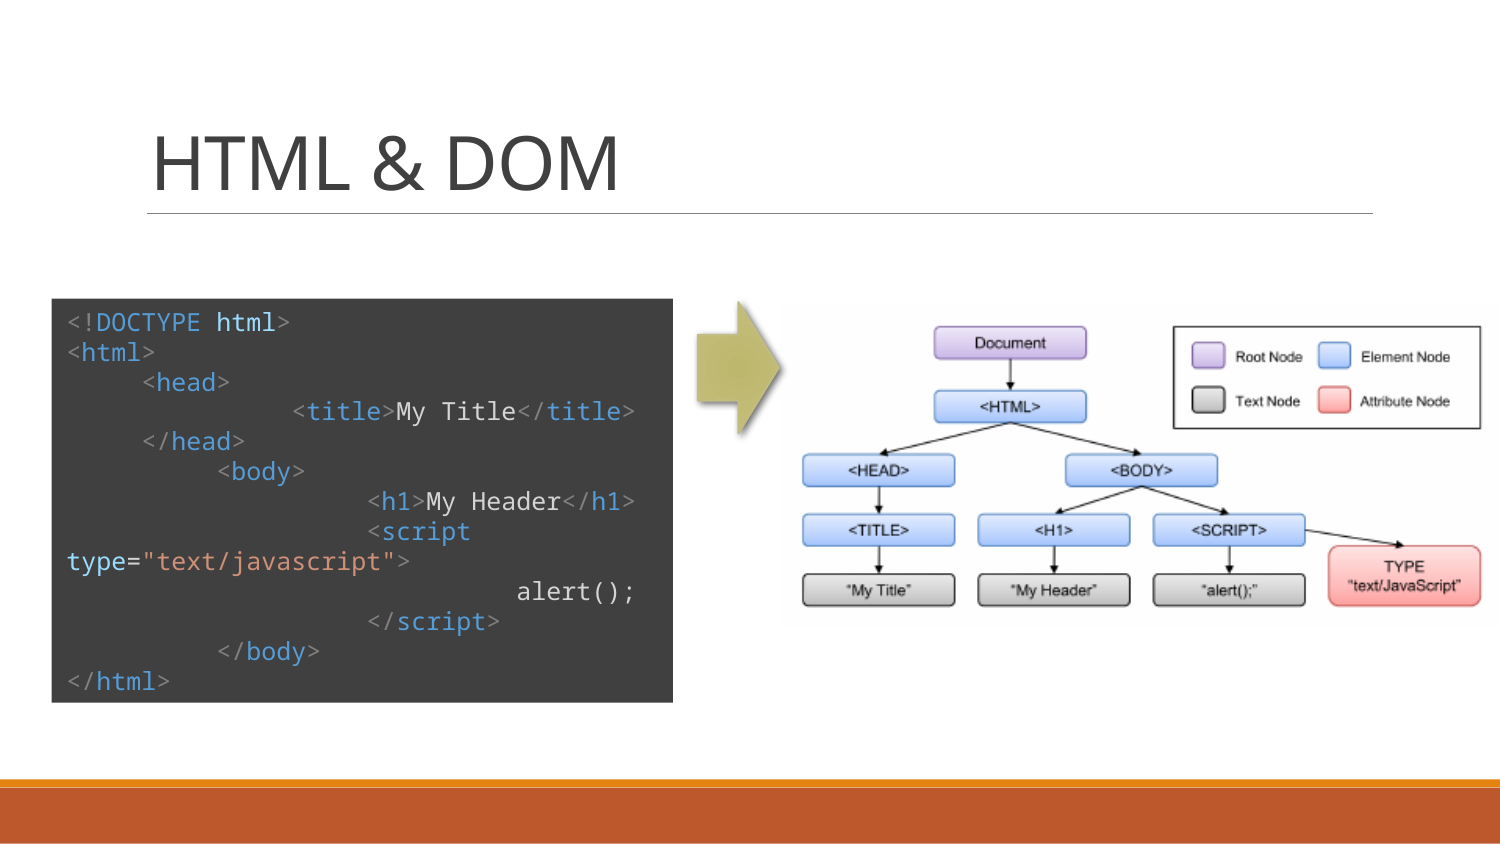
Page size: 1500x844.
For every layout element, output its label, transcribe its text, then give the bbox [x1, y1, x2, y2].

text_box <!DOCTYPE html> <html> <head> <title>My Title</title> </head> <body> <h1>My Header</h1> <script type="text/javascript"> alert(); </script> </body> </html> [51, 298, 673, 703]
text_box [696, 301, 776, 435]
picture [779, 283, 1500, 644]
title HTML & DOM [135, 35, 1373, 214]
